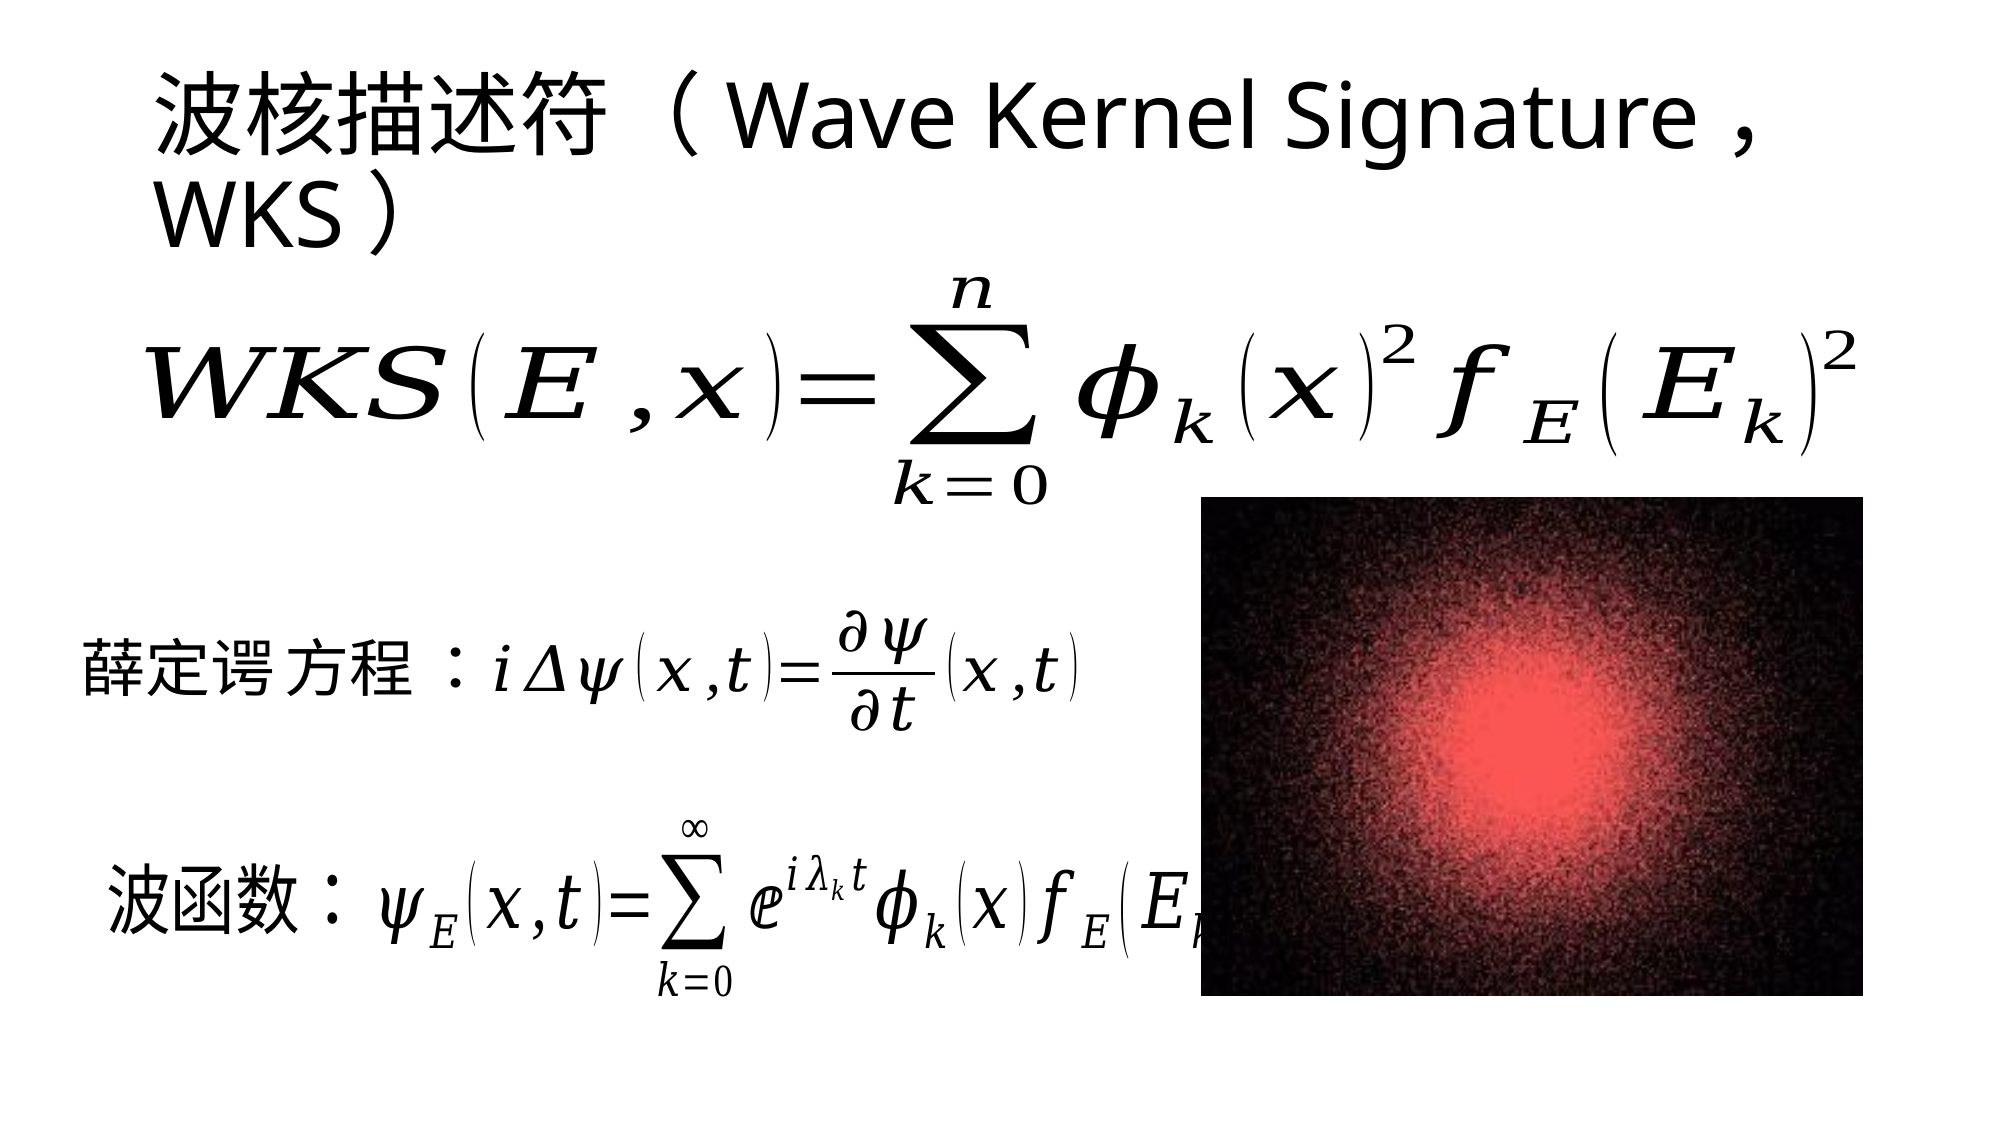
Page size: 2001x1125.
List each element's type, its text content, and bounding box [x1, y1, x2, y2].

picture [1201, 497, 1863, 996]
title 波核描述符（Wave Kernel Signature，WKS） [137, 59, 1863, 278]
